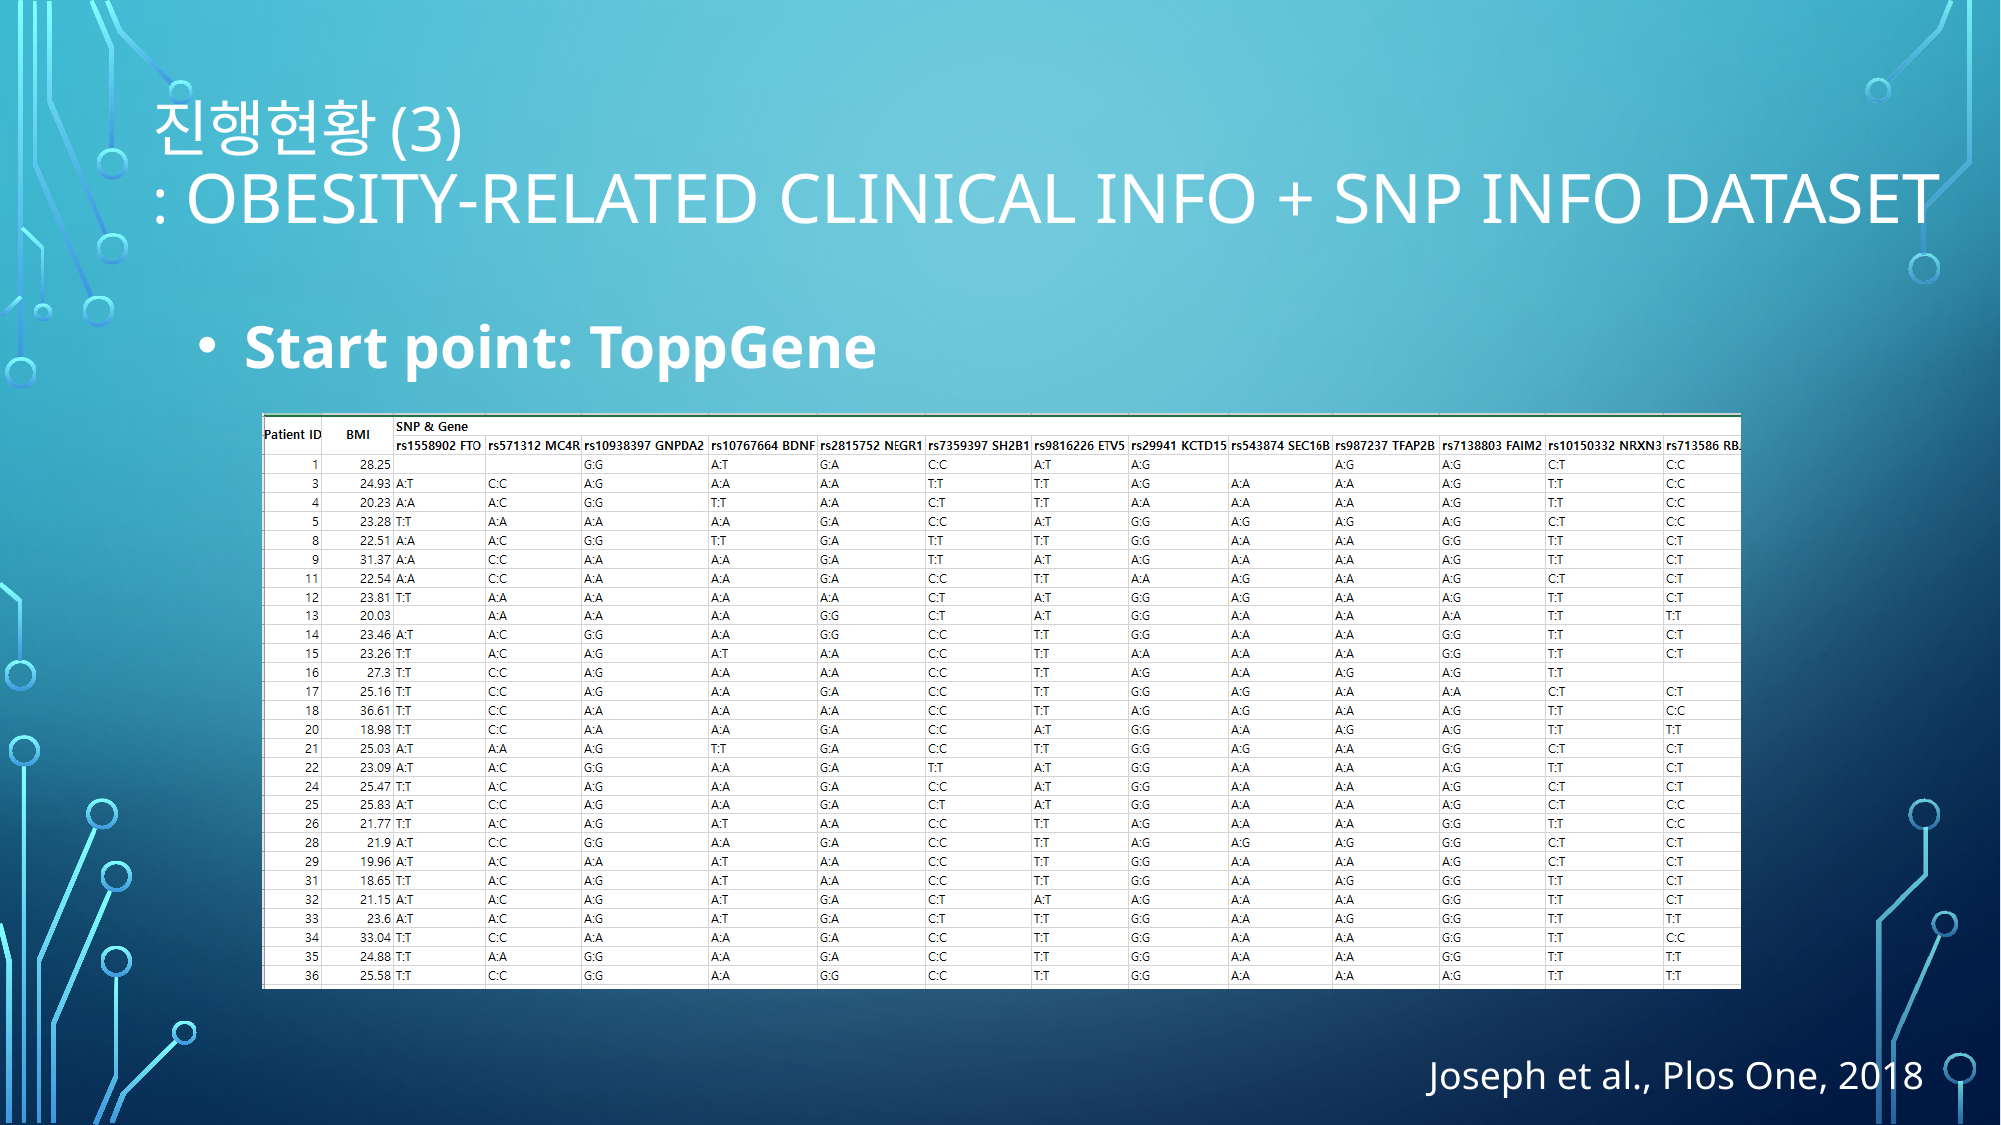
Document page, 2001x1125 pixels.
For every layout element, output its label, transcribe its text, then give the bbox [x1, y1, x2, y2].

title 진행현황(3) : obesity-related clinical info + SNP info dataset [137, 59, 1974, 278]
text_box Joseph et al., Plos One, 2018 [1414, 1045, 2000, 1105]
text_box Start point: ToppGene [182, 302, 1255, 388]
picture [262, 413, 1741, 990]
